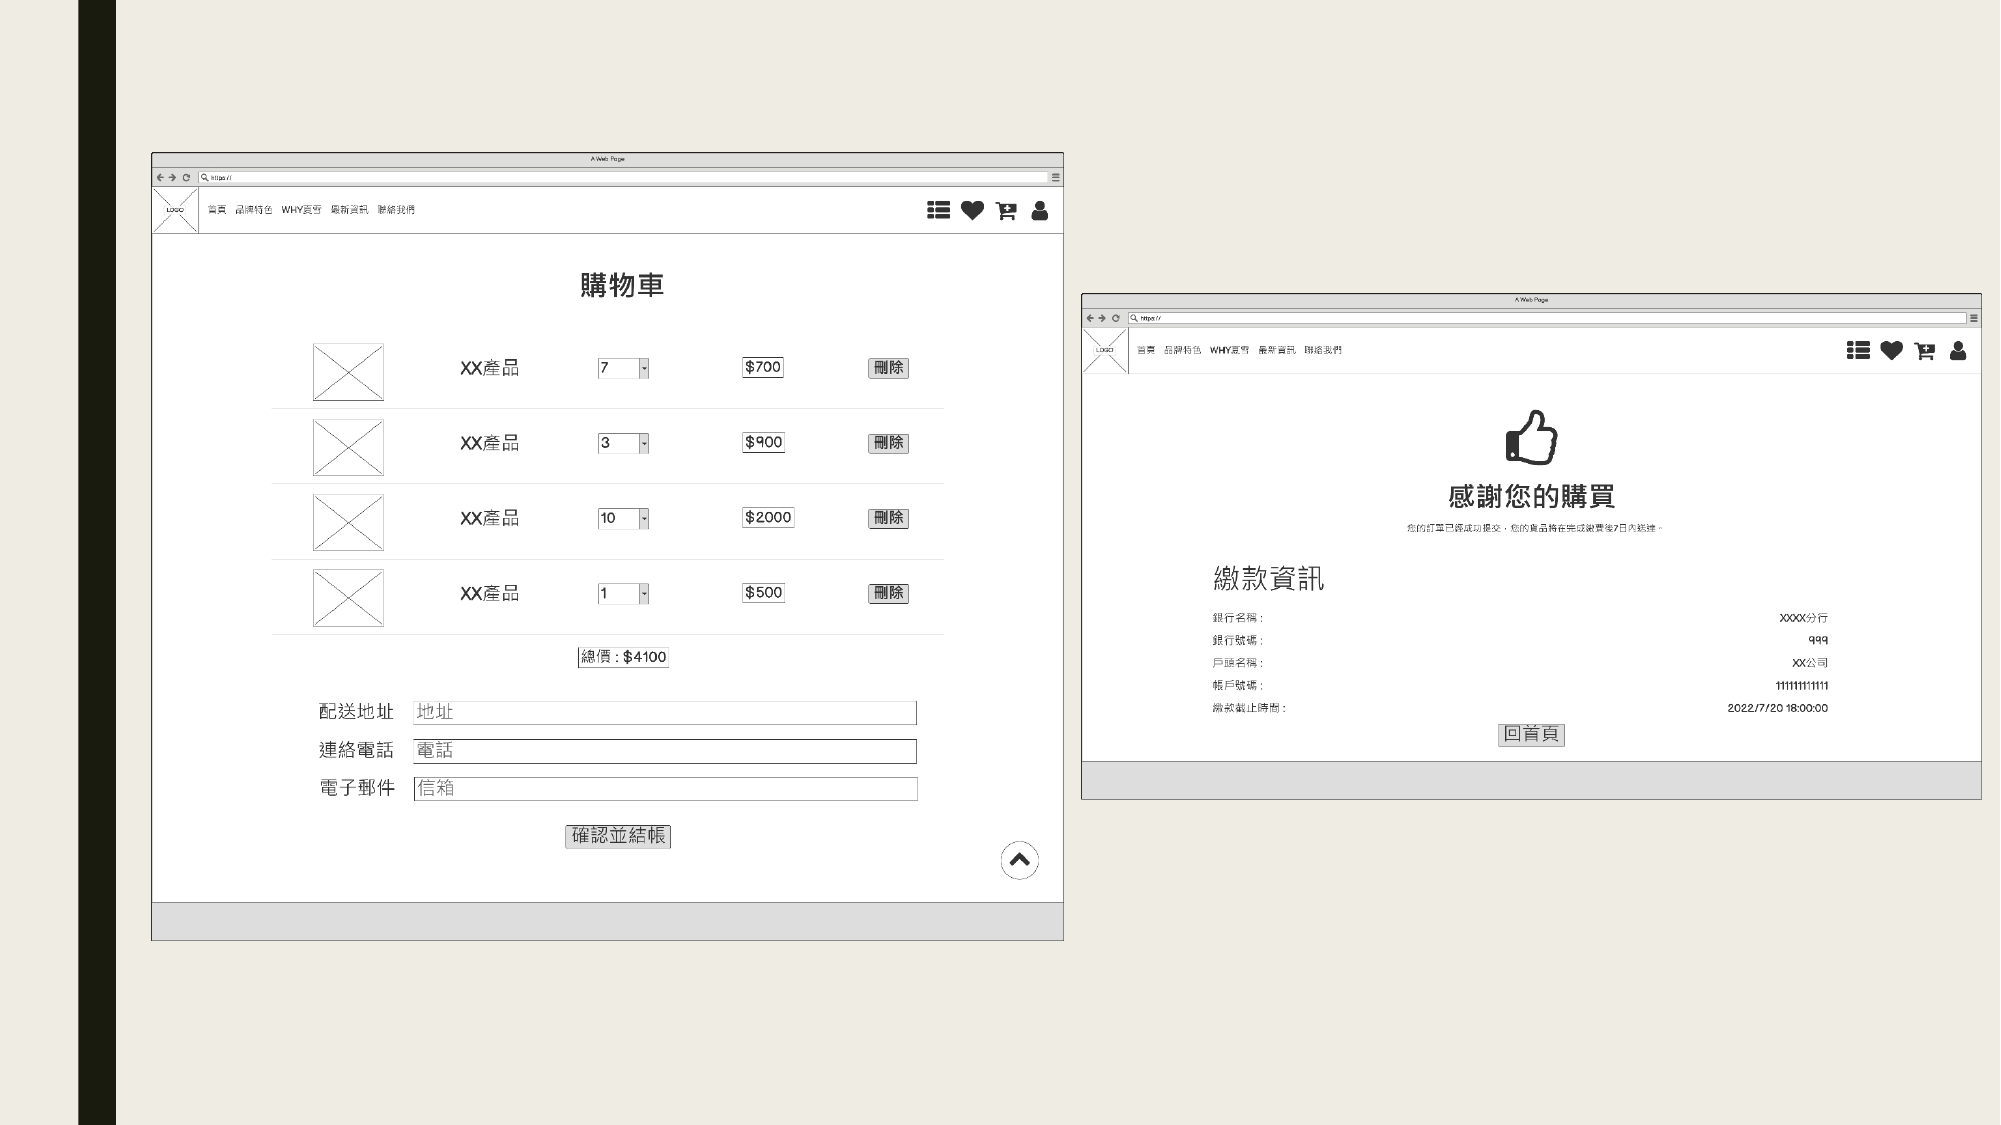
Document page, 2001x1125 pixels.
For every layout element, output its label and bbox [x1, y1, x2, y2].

picture [151, 152, 1064, 941]
picture [1081, 293, 1982, 800]
